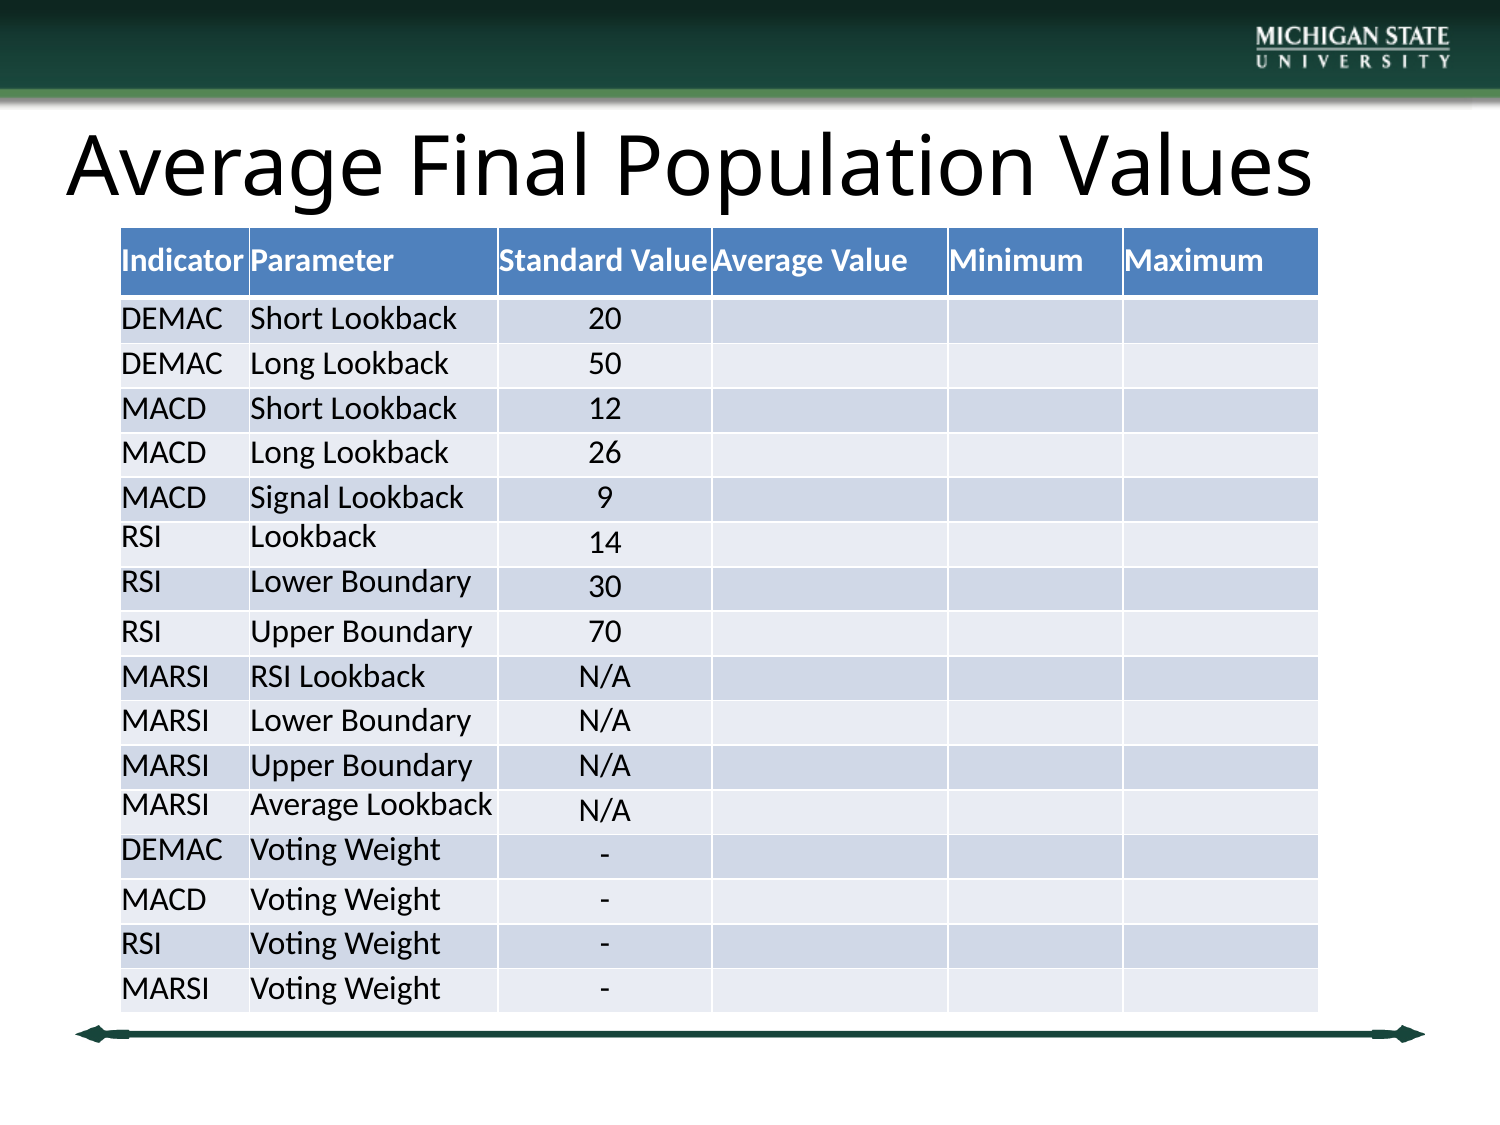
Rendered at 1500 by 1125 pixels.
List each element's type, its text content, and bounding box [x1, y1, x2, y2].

table_cell [949, 568, 1122, 610]
table_cell [1124, 612, 1318, 655]
table_cell MACD [121, 434, 249, 476]
table_cell [713, 657, 947, 700]
table_cell DEMAC [121, 300, 249, 343]
table_cell Short Lookback [250, 300, 497, 343]
table_cell [1124, 568, 1318, 610]
table_cell 50 [499, 344, 711, 387]
table_cell MACD [121, 389, 249, 432]
table_cell [713, 300, 947, 343]
table_cell [949, 835, 1122, 878]
table_cell RSI Lookback [250, 657, 497, 700]
table_cell [713, 389, 947, 432]
table_cell [713, 523, 947, 566]
table_cell [949, 434, 1122, 476]
picture [0, 0, 1500, 110]
table_cell Voting Weight [250, 835, 497, 878]
table_cell RSI [121, 612, 249, 655]
table_cell [713, 835, 947, 878]
table_cell MARSI [121, 746, 249, 789]
table_cell [949, 612, 1122, 655]
table_cell DEMAC [121, 344, 249, 387]
table_cell MARSI [121, 701, 249, 744]
table_cell - [499, 925, 711, 968]
table_cell [713, 344, 947, 387]
title Average Final Population Values [51, 97, 1449, 223]
table_cell [1124, 434, 1318, 476]
table_cell [713, 969, 947, 1012]
table_cell [1124, 300, 1318, 343]
table_cell [949, 701, 1122, 744]
table_cell [1124, 746, 1318, 789]
table_cell DEMAC [121, 835, 249, 878]
table_header Parameter [250, 228, 497, 295]
table_cell Average Lookback [250, 791, 497, 834]
picture [75, 1025, 1425, 1043]
table_cell - [499, 969, 711, 1012]
table_cell MACD [121, 478, 249, 521]
table_header Indicator [121, 228, 249, 295]
table_header Average Value [713, 228, 947, 295]
table_cell [949, 880, 1122, 923]
table_cell Upper Boundary [250, 612, 497, 655]
table_cell N/A [499, 746, 711, 789]
table_cell Voting Weight [250, 969, 497, 1012]
table_cell N/A [499, 791, 711, 834]
table_cell [713, 880, 947, 923]
table_cell [949, 925, 1122, 968]
table_cell - [499, 880, 711, 923]
table_cell [713, 925, 947, 968]
table_cell 12 [499, 389, 711, 432]
table_cell - [499, 835, 711, 878]
table_cell Short Lookback [250, 389, 497, 432]
table_cell RSI [121, 925, 249, 968]
table_cell MARSI [121, 657, 249, 700]
table_cell [1124, 880, 1318, 923]
table_cell [1124, 478, 1318, 521]
table_cell [713, 746, 947, 789]
table_cell [713, 612, 947, 655]
table_cell RSI [121, 523, 249, 566]
table_cell [713, 434, 947, 476]
table_cell 14 [499, 523, 711, 566]
table_cell [949, 344, 1122, 387]
table_cell [949, 300, 1122, 343]
table_cell 26 [499, 434, 711, 476]
table_cell [713, 701, 947, 744]
table_cell [949, 478, 1122, 521]
table_cell Voting Weight [250, 880, 497, 923]
table_cell Upper Boundary [250, 746, 497, 789]
table_cell [1124, 791, 1318, 834]
table_cell [1124, 657, 1318, 700]
table_header Maximum [1124, 228, 1318, 295]
table_cell Lower Boundary [250, 568, 497, 610]
table_header Minimum [949, 228, 1122, 295]
table_cell Lower Boundary [250, 701, 497, 744]
table_cell MARSI [121, 969, 249, 1012]
table_cell Signal Lookback [250, 478, 497, 521]
table_cell Long Lookback [250, 434, 497, 476]
table_cell 9 [499, 478, 711, 521]
table_cell MARSI [121, 791, 249, 834]
table_cell [1124, 389, 1318, 432]
table_cell [949, 746, 1122, 789]
table_cell MACD [121, 880, 249, 923]
table_cell [949, 523, 1122, 566]
table_cell [713, 568, 947, 610]
table_cell 20 [499, 300, 711, 343]
table_cell [1124, 835, 1318, 878]
table_cell [949, 969, 1122, 1012]
table_cell RSI [121, 568, 249, 610]
table_cell Voting Weight [250, 925, 497, 968]
table_cell 30 [499, 568, 711, 610]
table_cell [1124, 969, 1318, 1012]
table_cell Lookback [250, 523, 497, 566]
table_cell 70 [499, 612, 711, 655]
table_cell [949, 389, 1122, 432]
table_cell N/A [499, 701, 711, 744]
table_cell N/A [499, 657, 711, 700]
table_cell [949, 791, 1122, 834]
table_cell [949, 657, 1122, 700]
table_cell [1124, 523, 1318, 566]
table_cell [713, 791, 947, 834]
table_cell [1124, 344, 1318, 387]
table_cell Long Lookback [250, 344, 497, 387]
table_header Standard Value [499, 228, 711, 295]
table_cell [713, 478, 947, 521]
table_cell [1124, 701, 1318, 744]
table_cell [1124, 925, 1318, 968]
